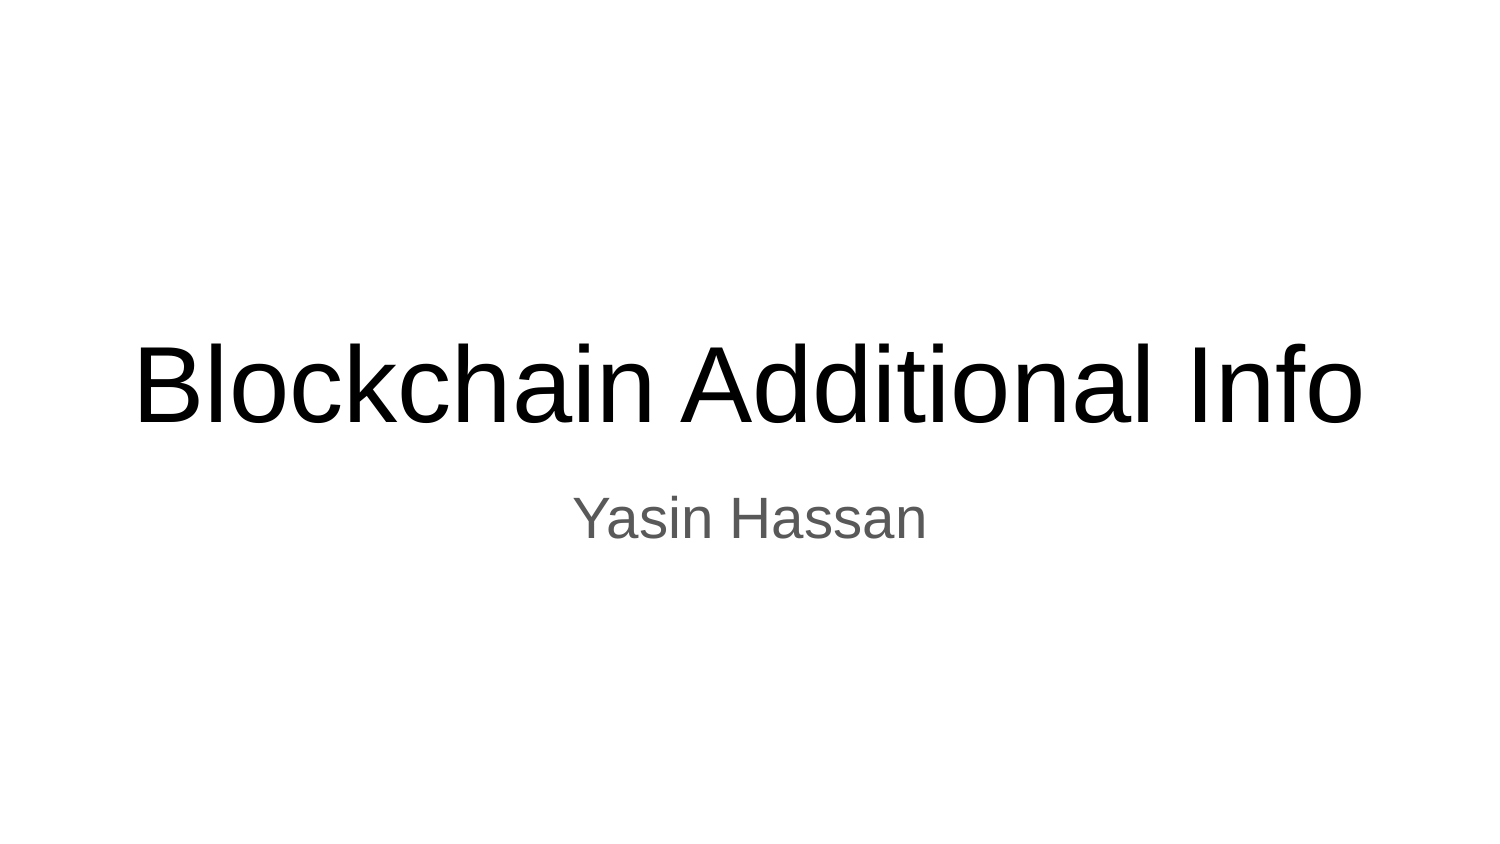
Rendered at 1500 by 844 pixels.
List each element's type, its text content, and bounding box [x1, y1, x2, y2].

title Blockchain Additional Info [51, 122, 1449, 459]
subtitle Yasin Hassan [51, 464, 1449, 595]
